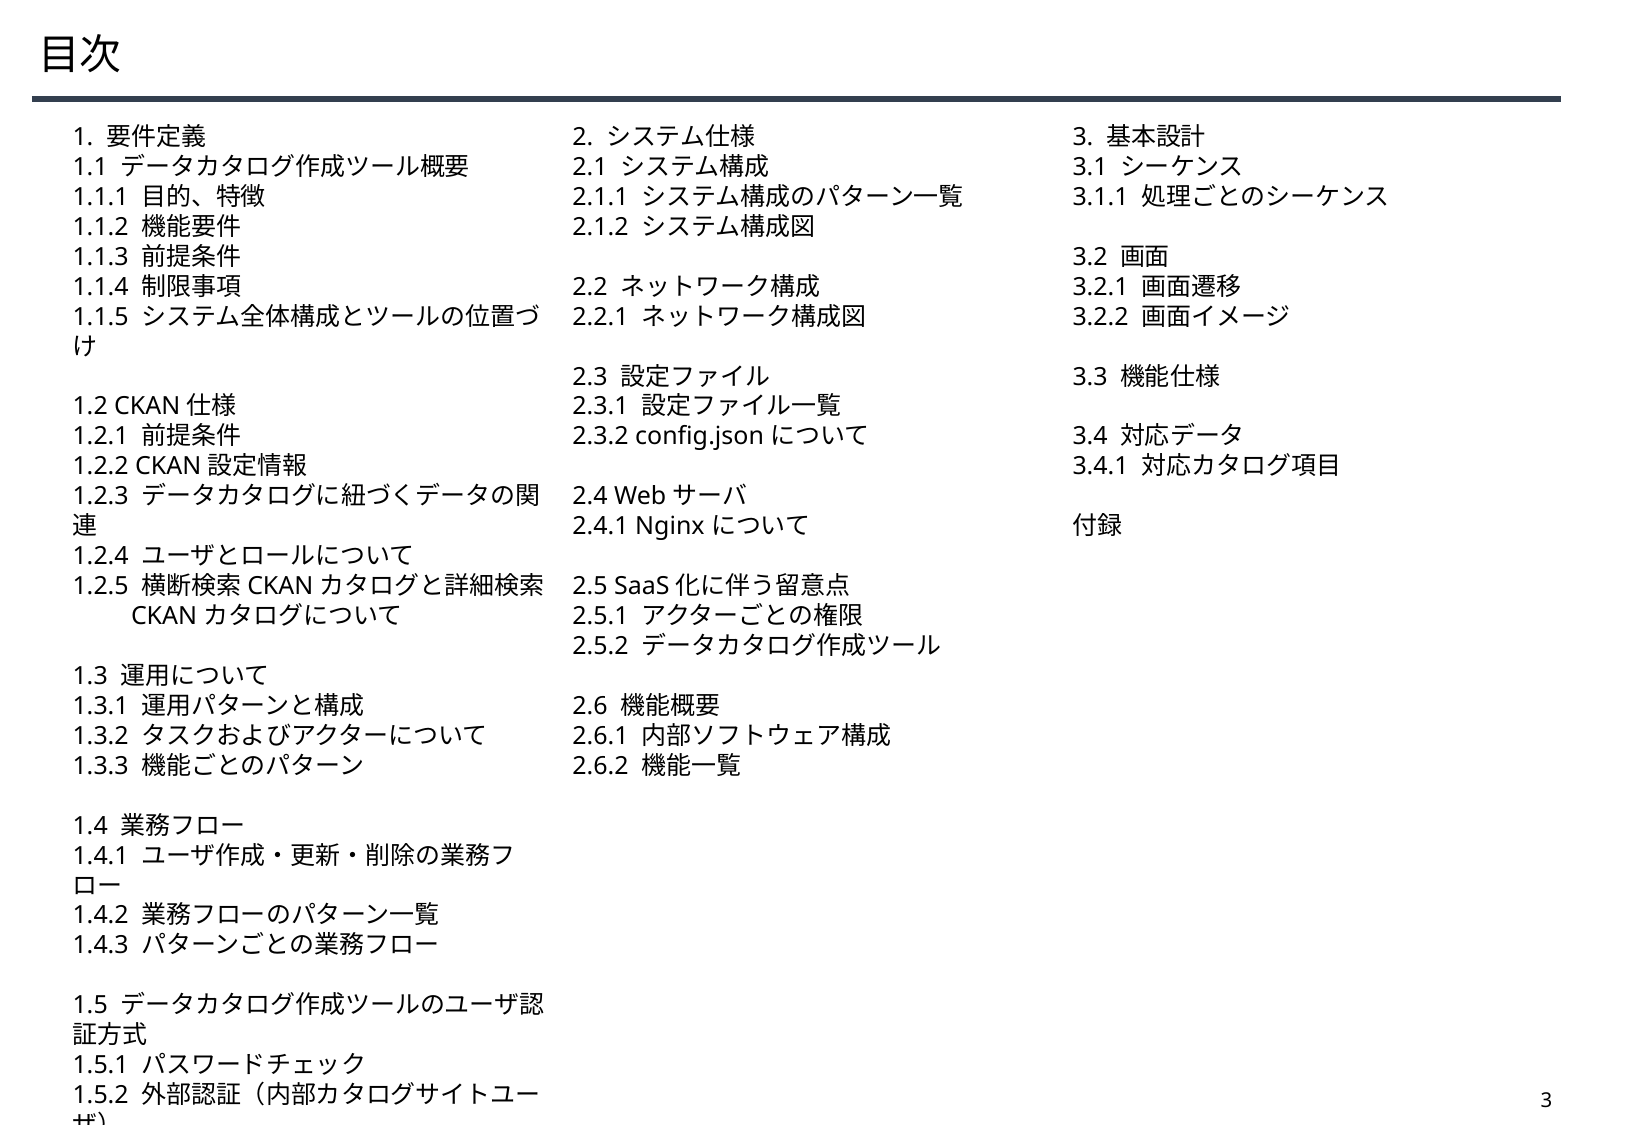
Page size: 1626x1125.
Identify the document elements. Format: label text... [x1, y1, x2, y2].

text_box 2. システム仕様 2.1 システム構成 2.1.1 システム構成のパターン一覧 2.1.2 システム構成図 2.2 ネットワーク構成 2.2.1 ネットワーク構成図 2.3 設定ファイル 2.3.1 設定ファイル一覧 2.3.2 config.jsonについて 2.4 Webサーバ 2.4.1 Nginxについて 2.5 SaaS化に伴う留意点 2.5.1 アクターごとの権限 2.5.2 データカタログ作成ツール 2.6 機能概要 2.6.1 内部ソフトウェア構成 2.6.2 機能一覧 [557, 113, 1038, 1041]
text_box 目次 [38, 20, 1526, 92]
text_box 1. 要件定義 1.1 データカタログ作成ツール概要 1.1.1 目的、特徴 1.1.2 機能要件 1.1.3 前提条件 1.1.4 制限事項 1.1.5 システム全体構成とツールの位置づけ 1.2 CKAN仕様 1.2.1 前提条件 1.2.2 CKAN設定情報 1.2.3 データカタログに紐づくデータの関連 1.2.4 ユーザとロールについて 1.2.5 横断検索CKANカタログと詳細検索 CKANカタログについて 1.3 運用について 1.3.1 運用パターンと構成 1.3.2 タスクおよびアクターについて 1.3.3 機能ごとのパターン 1.4 業務フロー 1.4.1 ユーザ作成・更新・削除の業務フロー 1.4.2 業務フローのパターン一覧 1.4.3 パターンごとの業務フロー 1.5 データカタログ作成ツールのユーザ認証方式 1.5.1 パスワードチェック 1.5.2 外部認証（内部カタログサイトユーザ） 1.5.3 外部認証（外部カタログサイトユーザ） [57, 113, 568, 1125]
text_box 3. 基本設計 3.1 シーケンス 3.1.1 処理ごとのシーケンス 3.2 画面 3.2.1 画面遷移 3.2.2 画面イメージ 3.3 機能仕様 3.4 対応データ 3.4.1 対応カタログ項目 付録 [1057, 113, 1538, 1041]
